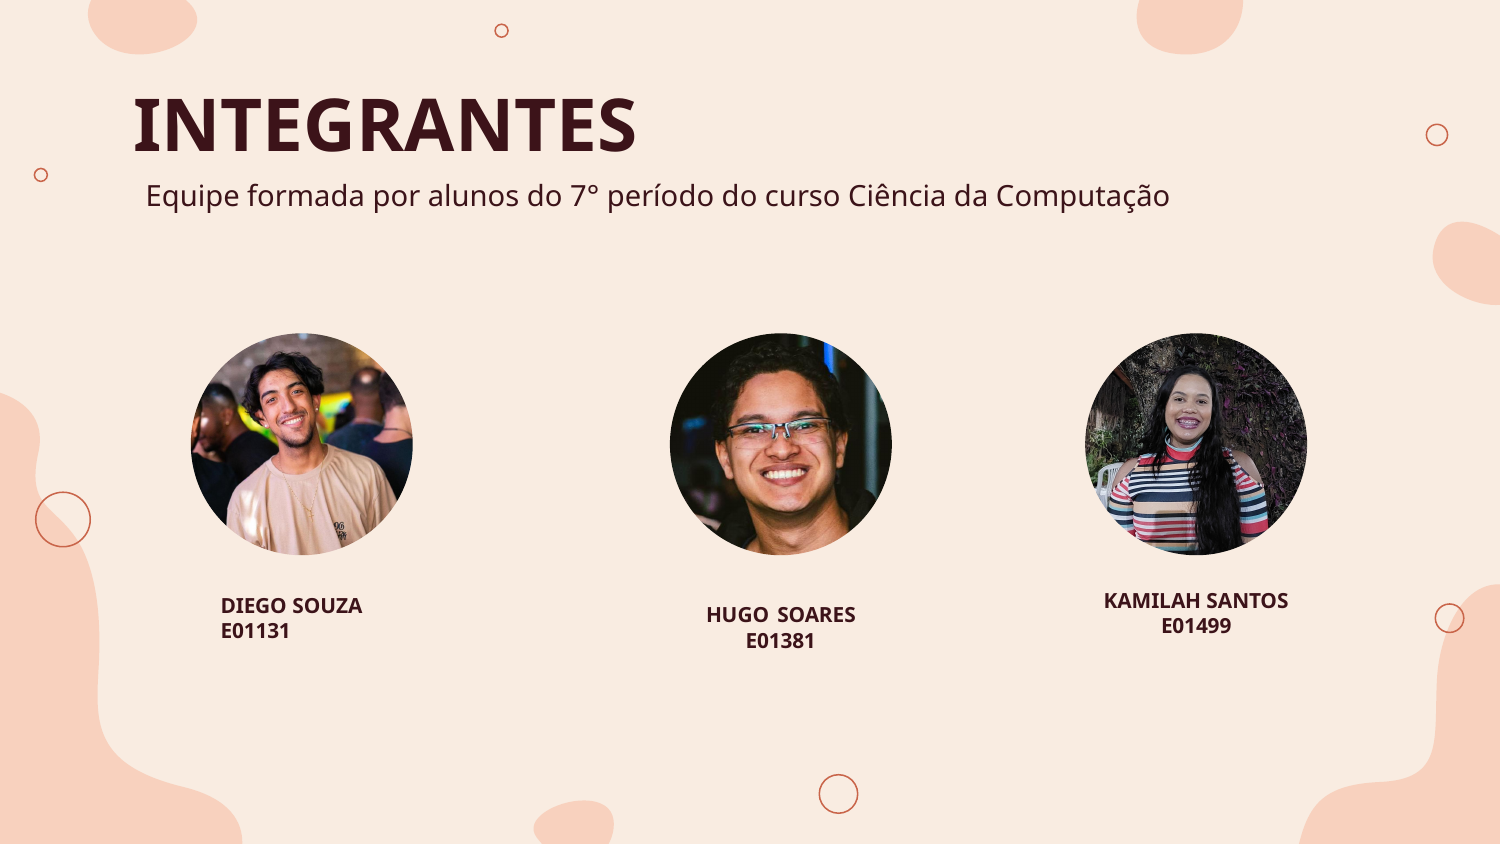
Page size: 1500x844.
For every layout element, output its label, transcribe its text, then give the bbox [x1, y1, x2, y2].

text_box KAMILAH SANTOS E01499 [1083, 572, 1310, 649]
text_box HUGO SOARES E01381 [667, 577, 894, 668]
list Equipe formada por alunos do 7° período do curso Ciência da Computação [130, 162, 1395, 237]
picture [669, 333, 893, 556]
title INTEGRANTES [118, 63, 1382, 174]
text_box DIEGO SOUZA E01131 [205, 577, 462, 654]
picture [1084, 333, 1308, 556]
picture [190, 333, 413, 556]
